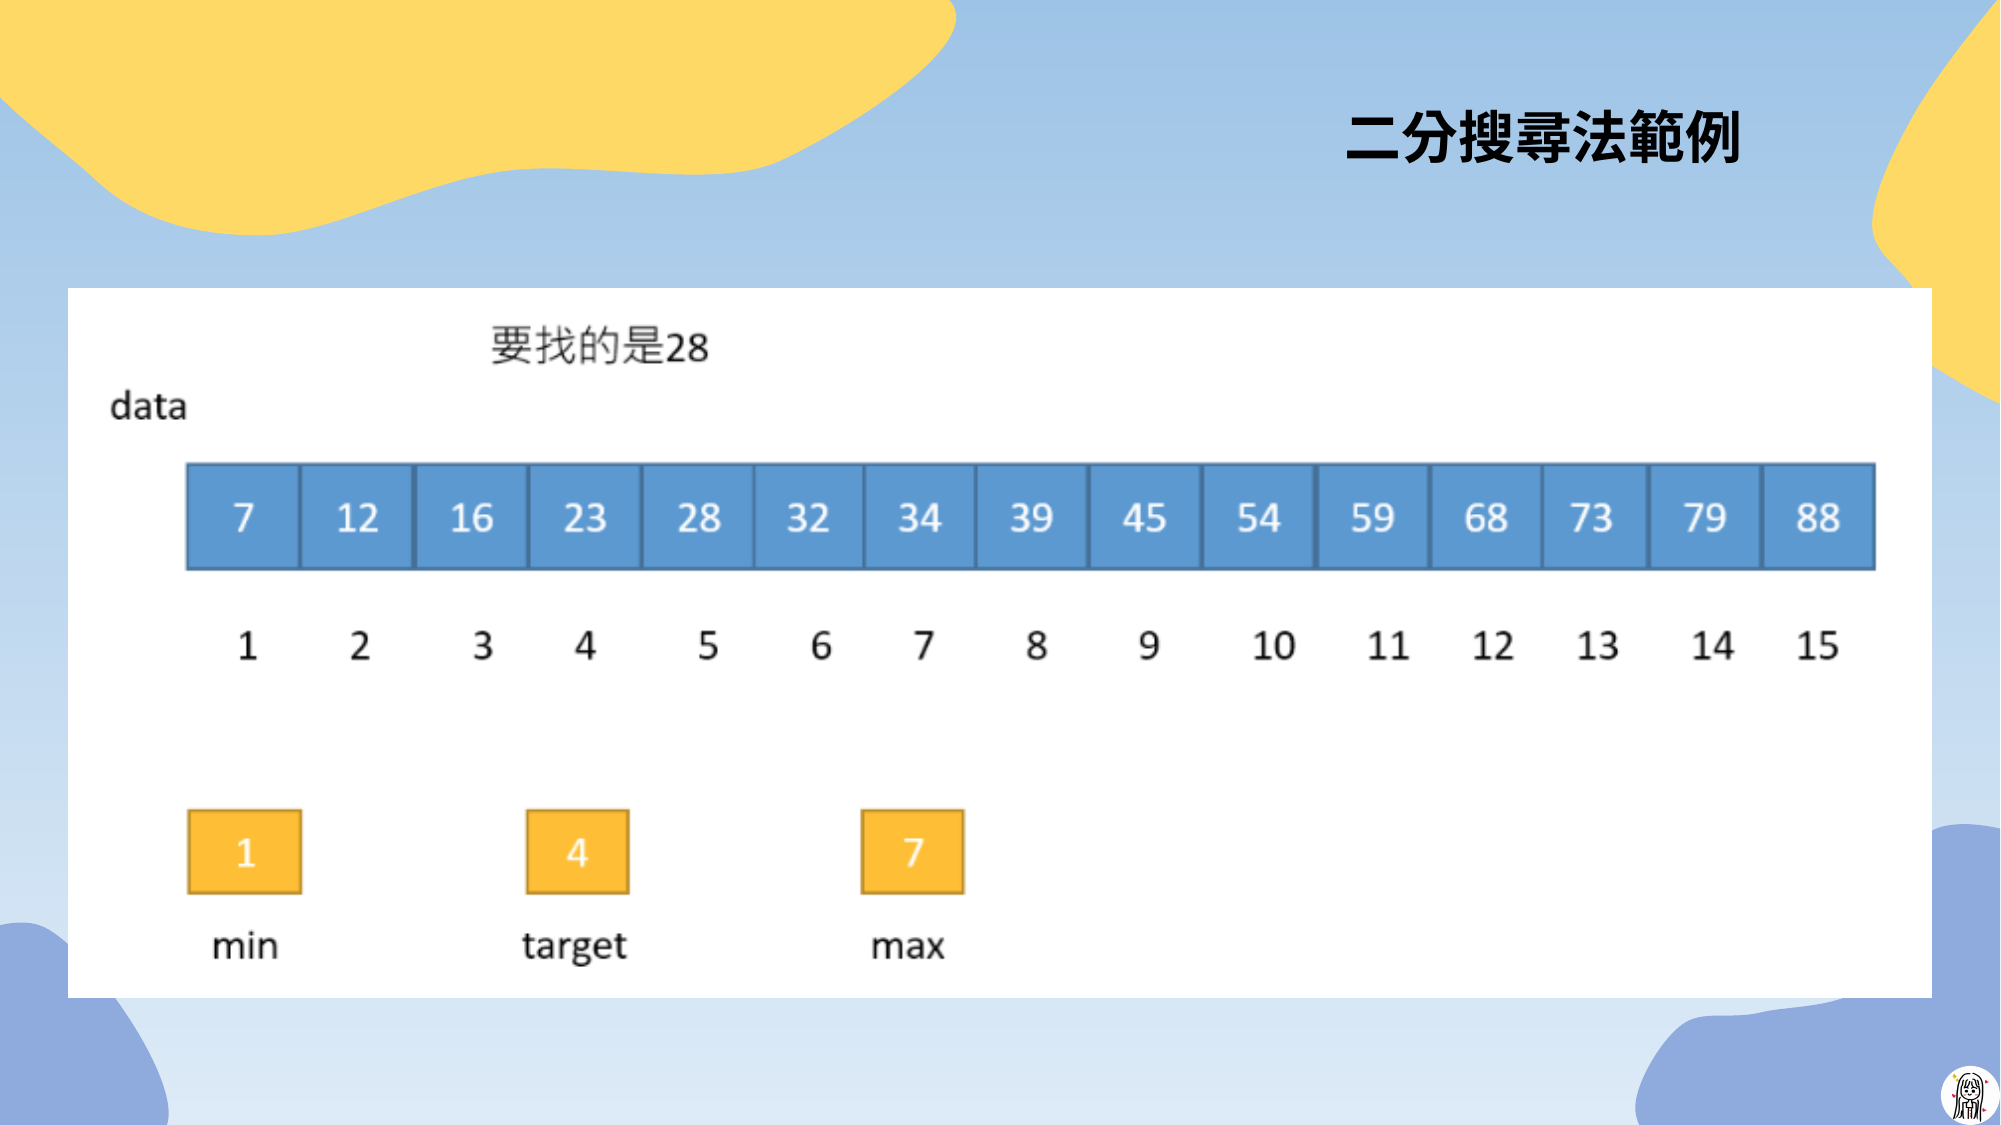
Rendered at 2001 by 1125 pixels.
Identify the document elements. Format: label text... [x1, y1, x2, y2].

title 二分搜尋法範例 [1224, 101, 1863, 180]
slide_number 8 [1412, 1042, 1863, 1103]
picture [68, 288, 1932, 998]
picture [1940, 1065, 2000, 1125]
